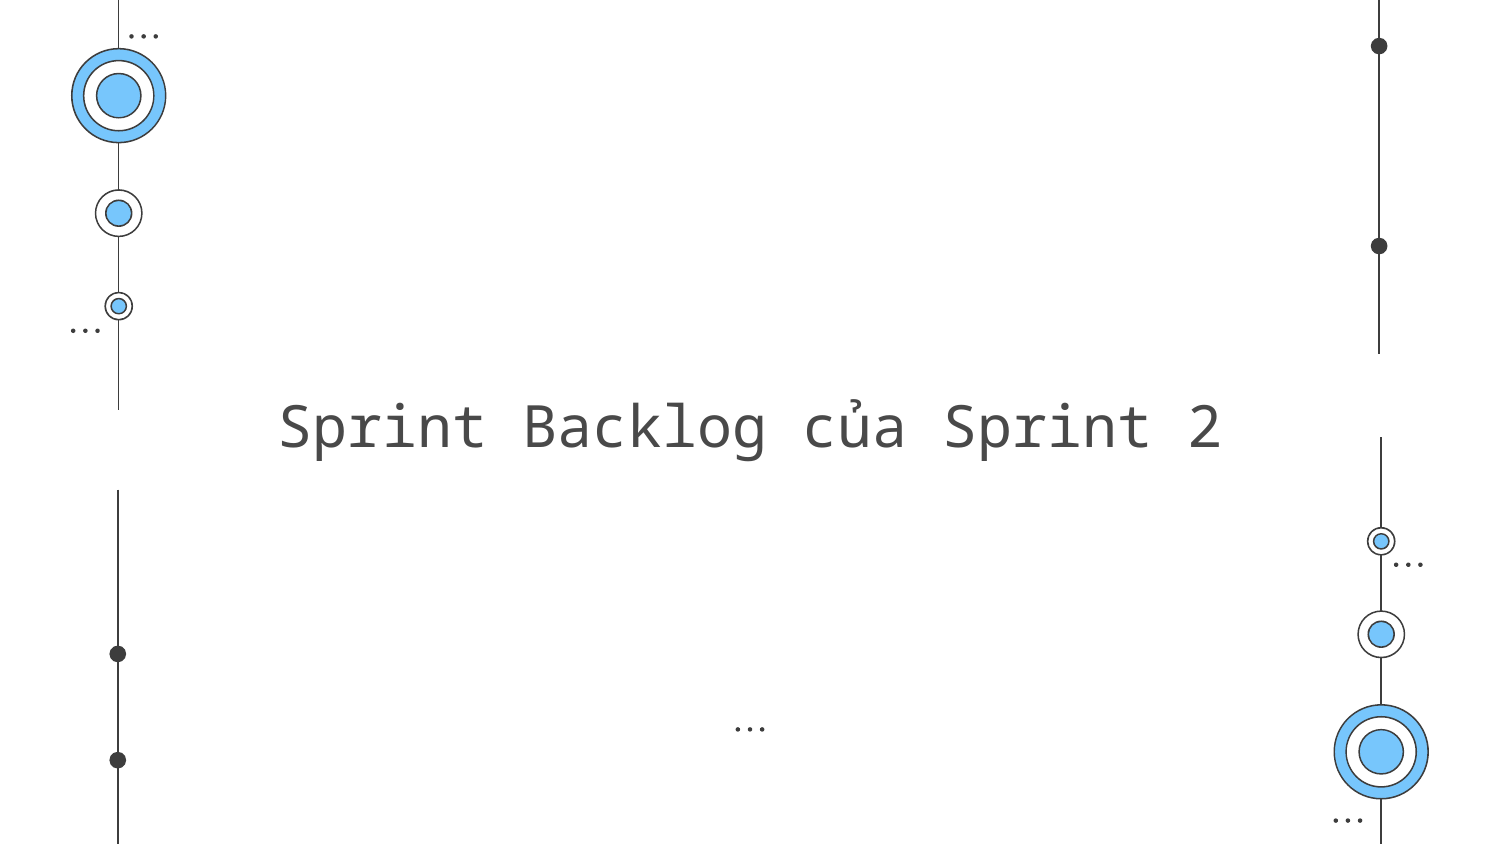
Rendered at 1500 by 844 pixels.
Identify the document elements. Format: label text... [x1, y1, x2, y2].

title Sprint Backlog của Sprint 2 [236, 374, 1264, 470]
